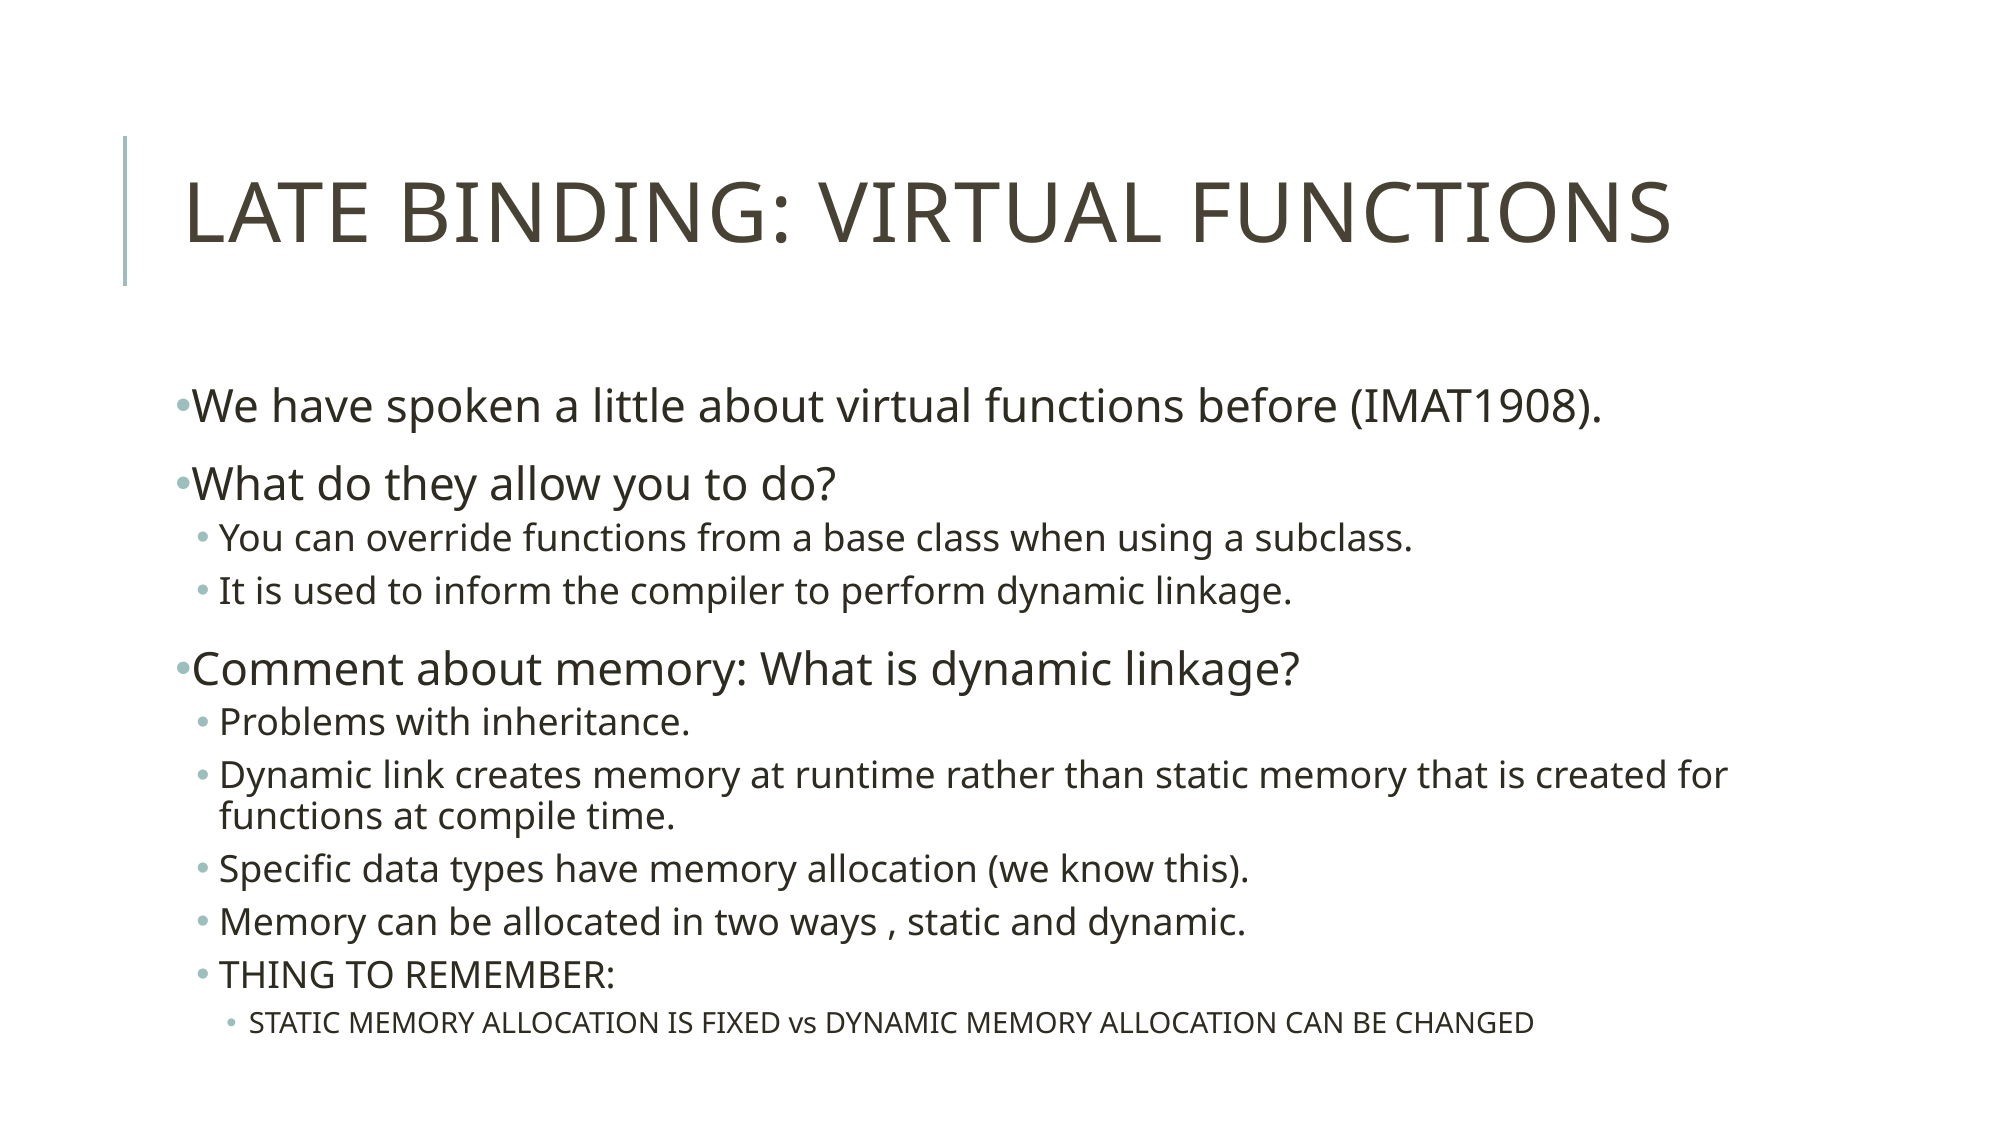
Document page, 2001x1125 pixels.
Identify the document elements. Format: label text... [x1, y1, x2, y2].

title Late binding: Virtual functions [168, 96, 1763, 342]
list We have spoken a little about virtual functions before (IMAT1908). What do they allow you to do? You can override functions from a base class when using a subclass. It is used to inform the compiler to perform dynamic linkage. Comment about memory: What is dynamic linkage? Problems with inheritance. Dynamic link creates memory at runtime rather than static memory that is created for functions at compile time. Specific data types have memory allocation (we know this). Memory can be allocated in two ways , static and dynamic. THING TO REMEMBER: STATIC MEMORY ALLOCATION IS FIXED vs DYNAMIC MEMORY ALLOCATION CAN BE CHANGED [168, 375, 1763, 1087]
